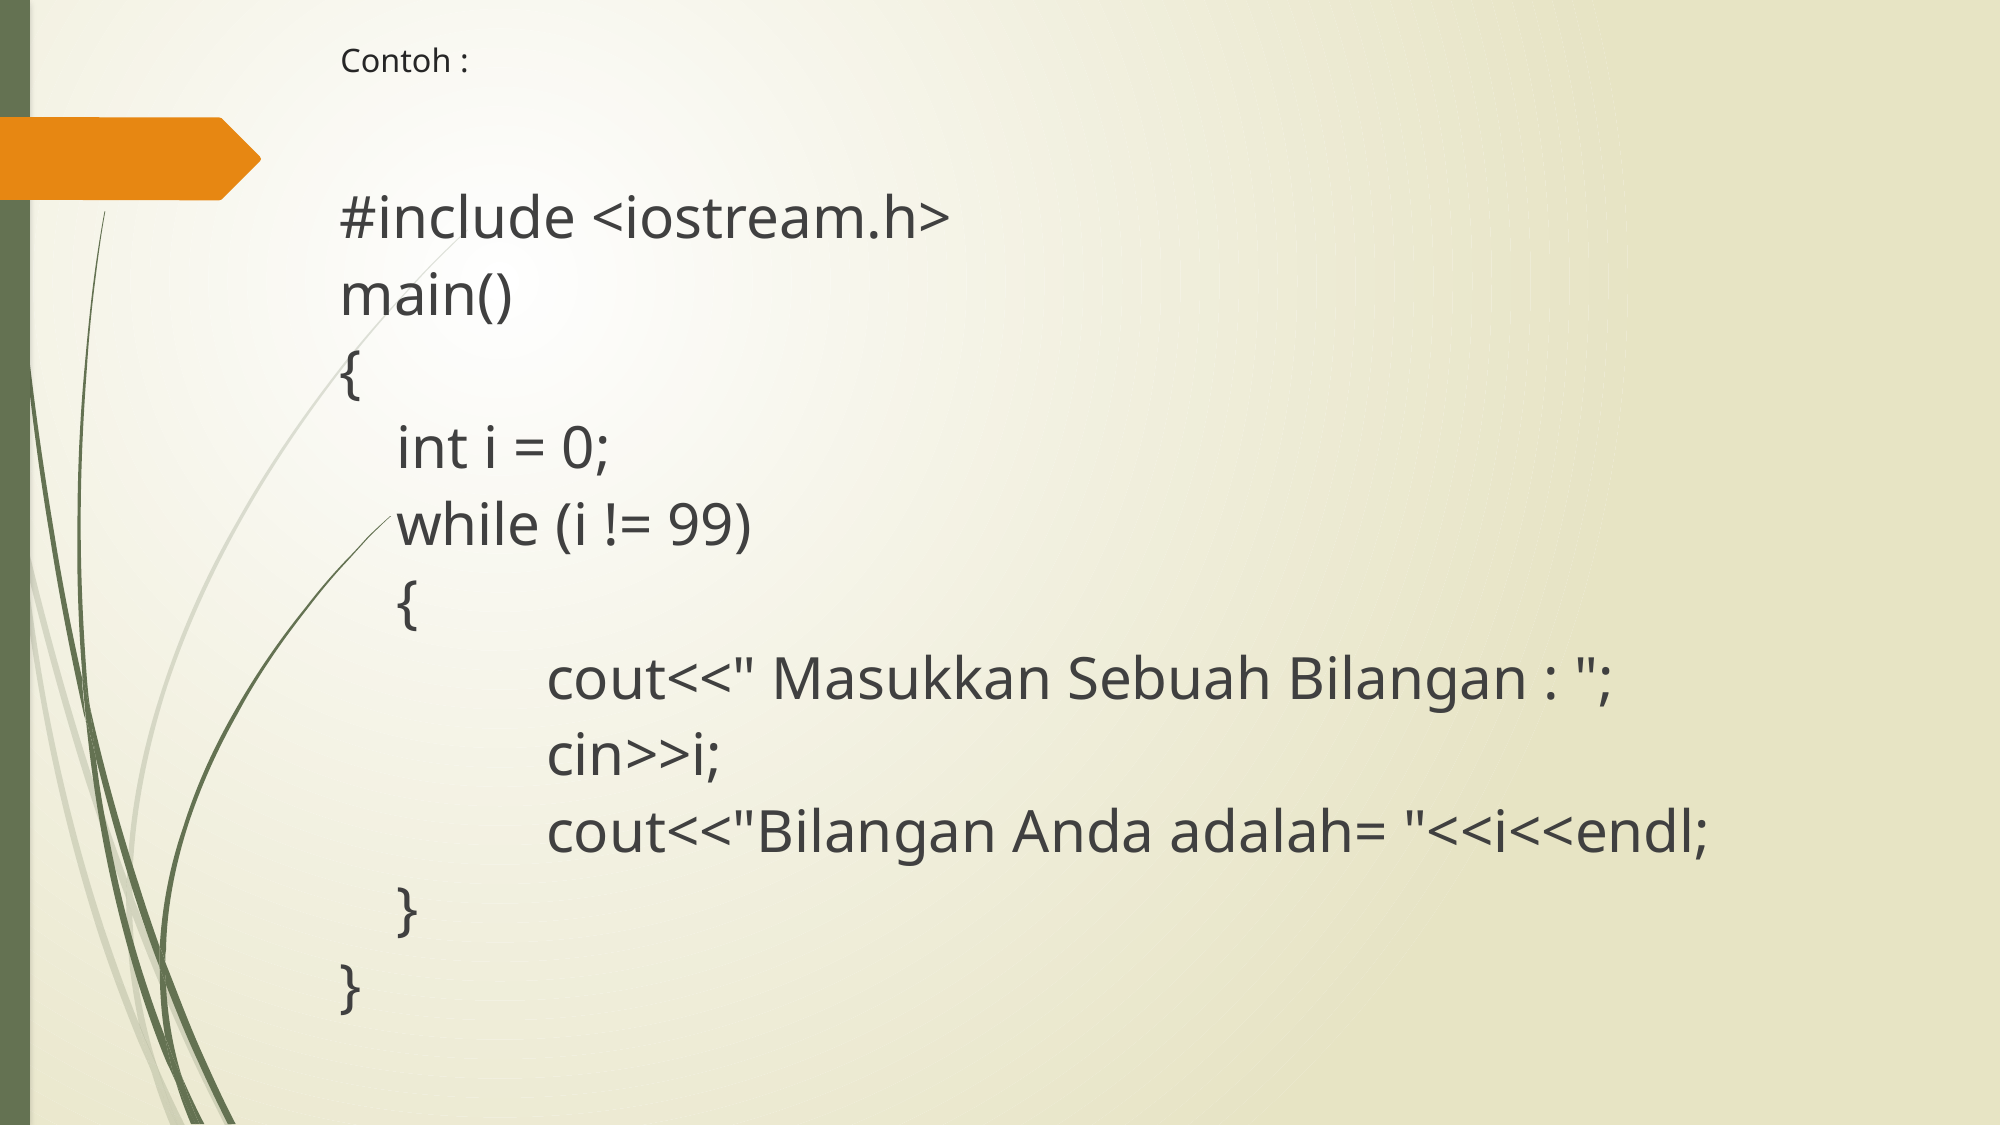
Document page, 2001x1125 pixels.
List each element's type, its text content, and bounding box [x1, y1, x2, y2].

title Contoh : [325, 32, 1788, 87]
list #include <iostream.h> main() { int i = 0; while (i != 99) { cout<<" Masukkan Sebuah Bilangan : "; cin>>i; cout<<"Bilangan Anda adalah= "<<i<<endl; } } [324, 186, 1967, 1100]
